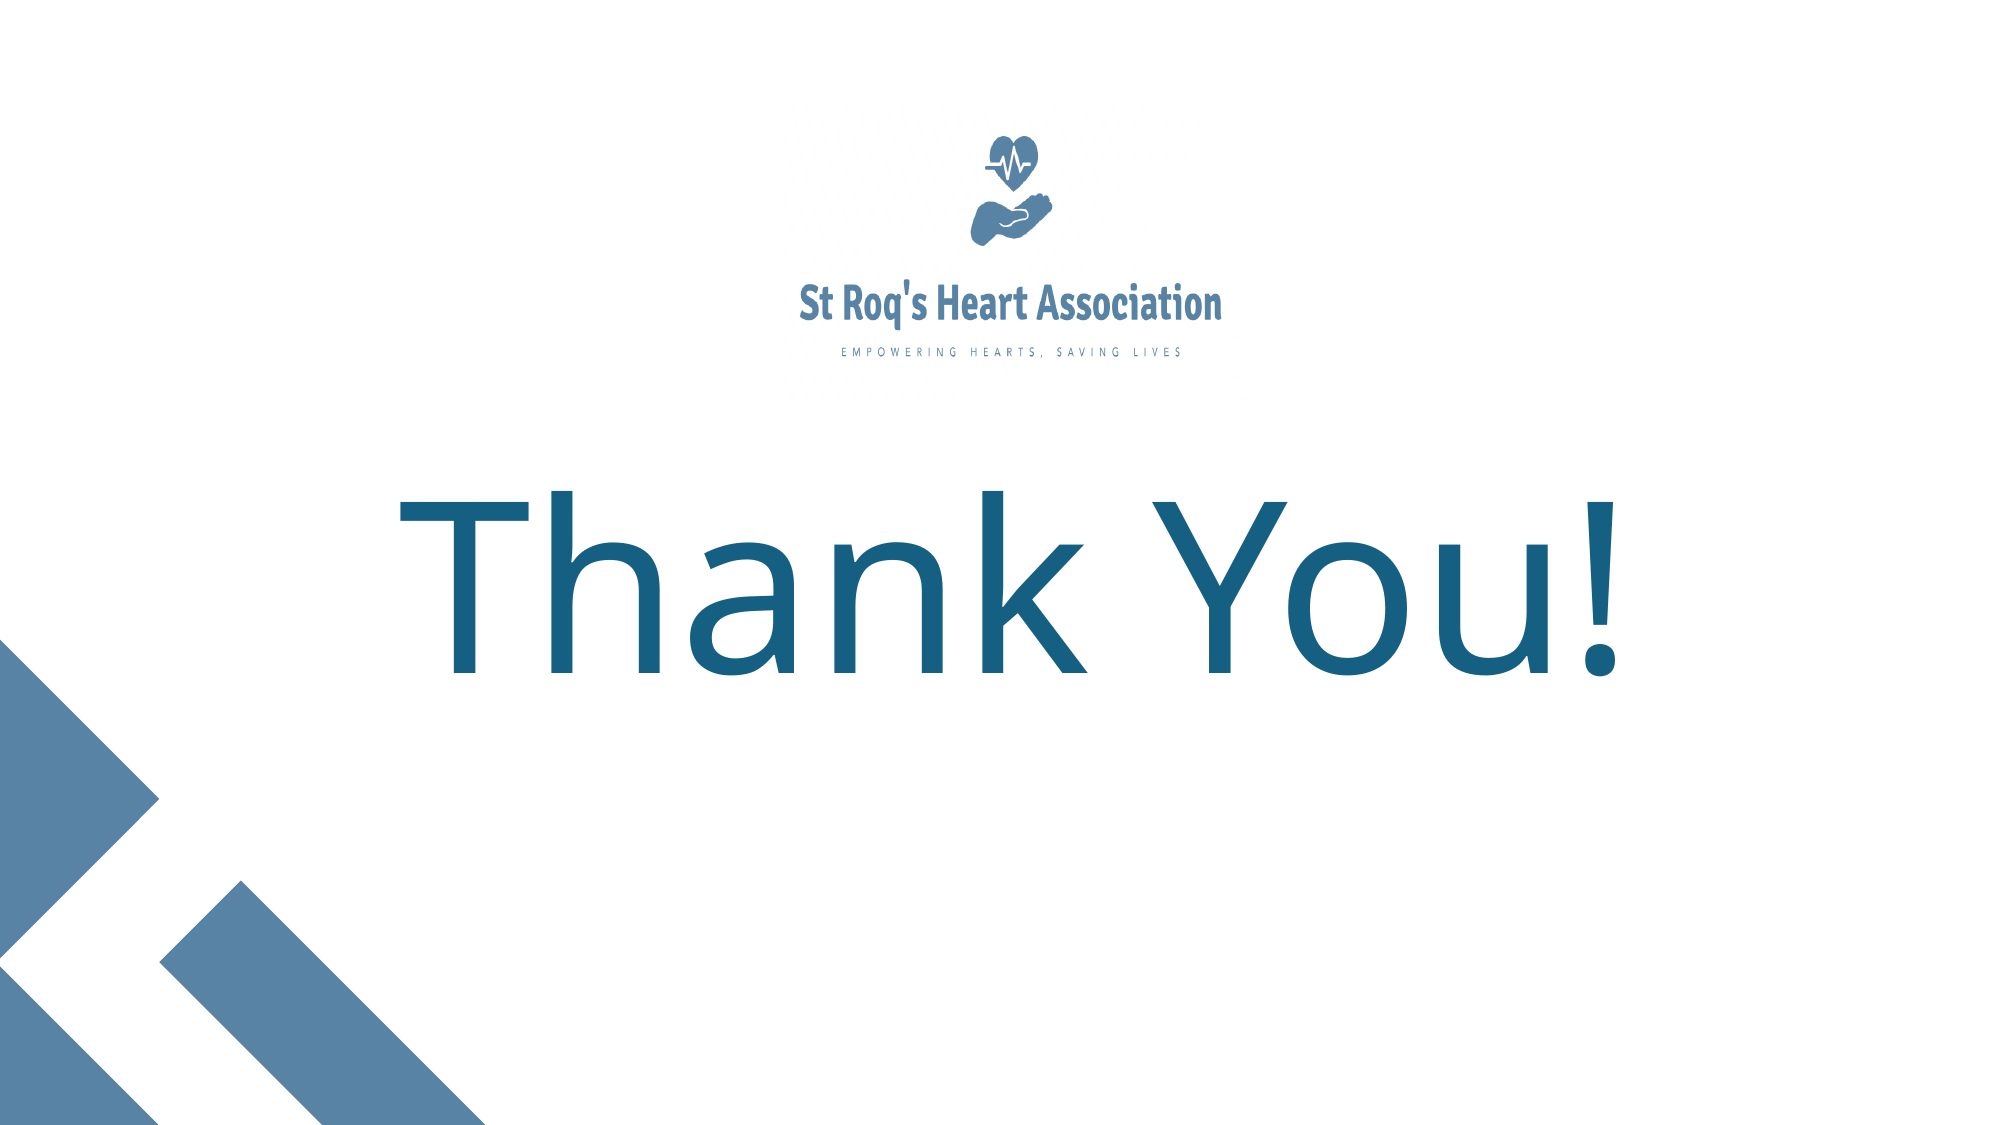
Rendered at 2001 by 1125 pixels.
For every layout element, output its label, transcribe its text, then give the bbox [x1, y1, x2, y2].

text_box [0, 639, 486, 1125]
picture [782, 103, 1249, 411]
text_box Thank You! [292, 426, 1739, 729]
